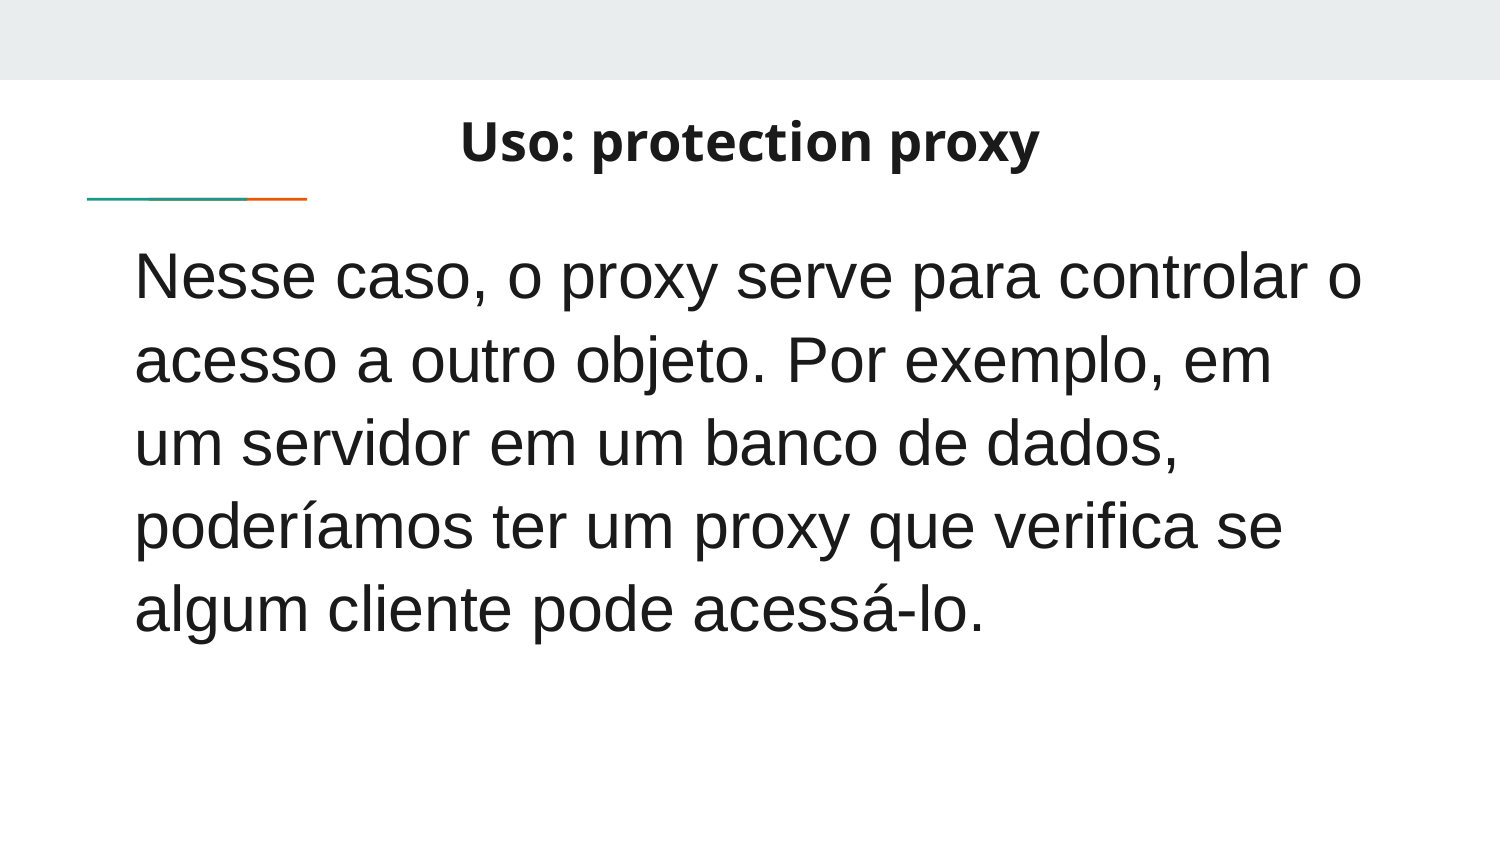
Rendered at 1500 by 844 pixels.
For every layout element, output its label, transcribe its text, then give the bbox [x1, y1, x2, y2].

list Nesse caso, o proxy serve para controlar o acesso a outro objeto. Por exemplo, em um servidor em um banco de dados, poderíamos ter um proxy que verifica se algum cliente pode acessá-lo. [119, 214, 1381, 821]
title Uso: protection proxy [119, 78, 1381, 203]
